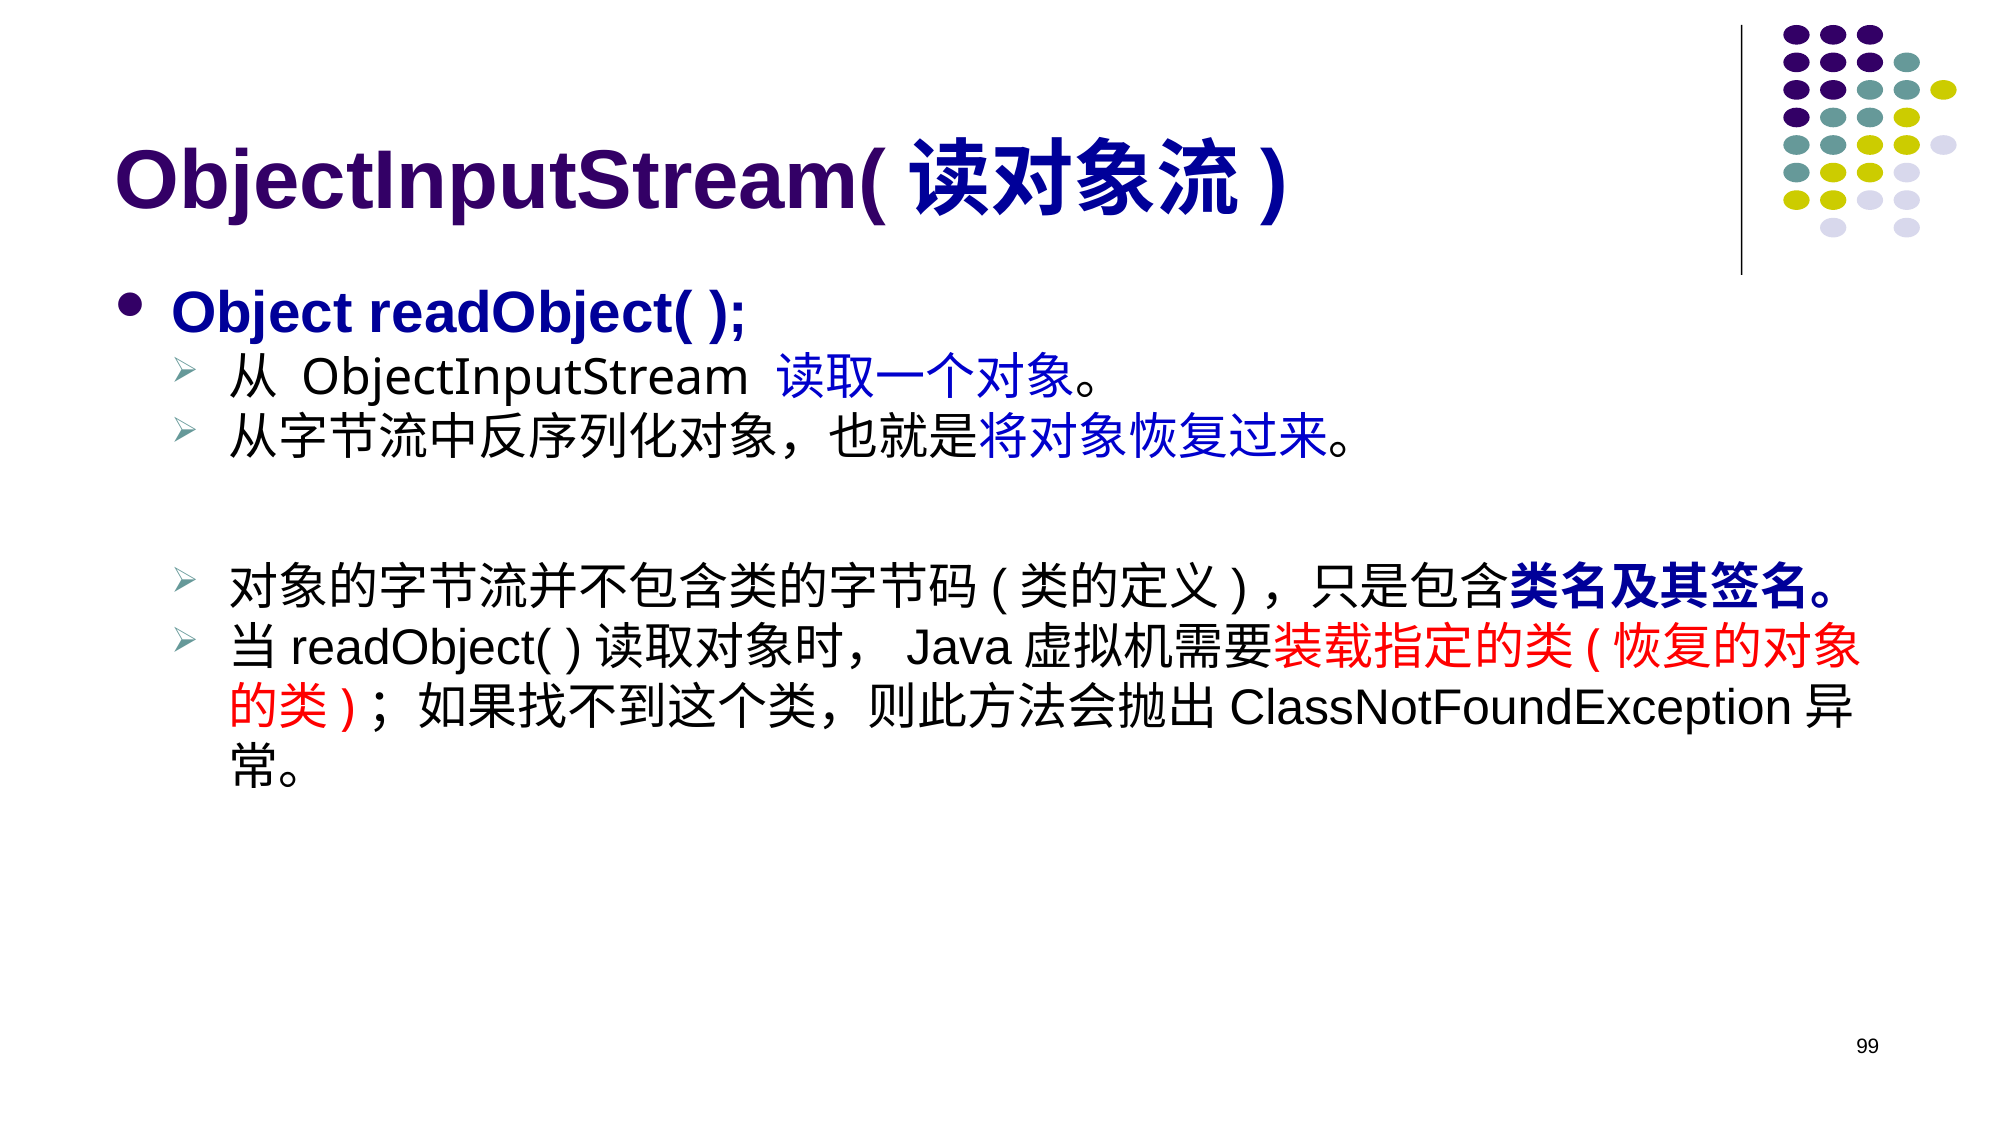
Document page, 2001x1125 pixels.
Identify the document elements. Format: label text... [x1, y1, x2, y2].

list Object readObject( ); 从 ObjectInputStream 读取一个对象。 从字节流中反序列化对象，也就是将对象恢复过来。 对象的字节流并不包含类的字节码(类的定义)，只是包含类名及其签名。 当readObject( )读取对象时，Java虚拟机需要装载指定的类(恢复的对象的类)；如果找不到这个类，则此方法会抛出ClassNotFoundException异常。 [99, 266, 1901, 1006]
slide_number [1433, 1024, 1901, 1101]
title ObjectInputStream(读对象流) [99, 19, 1751, 233]
